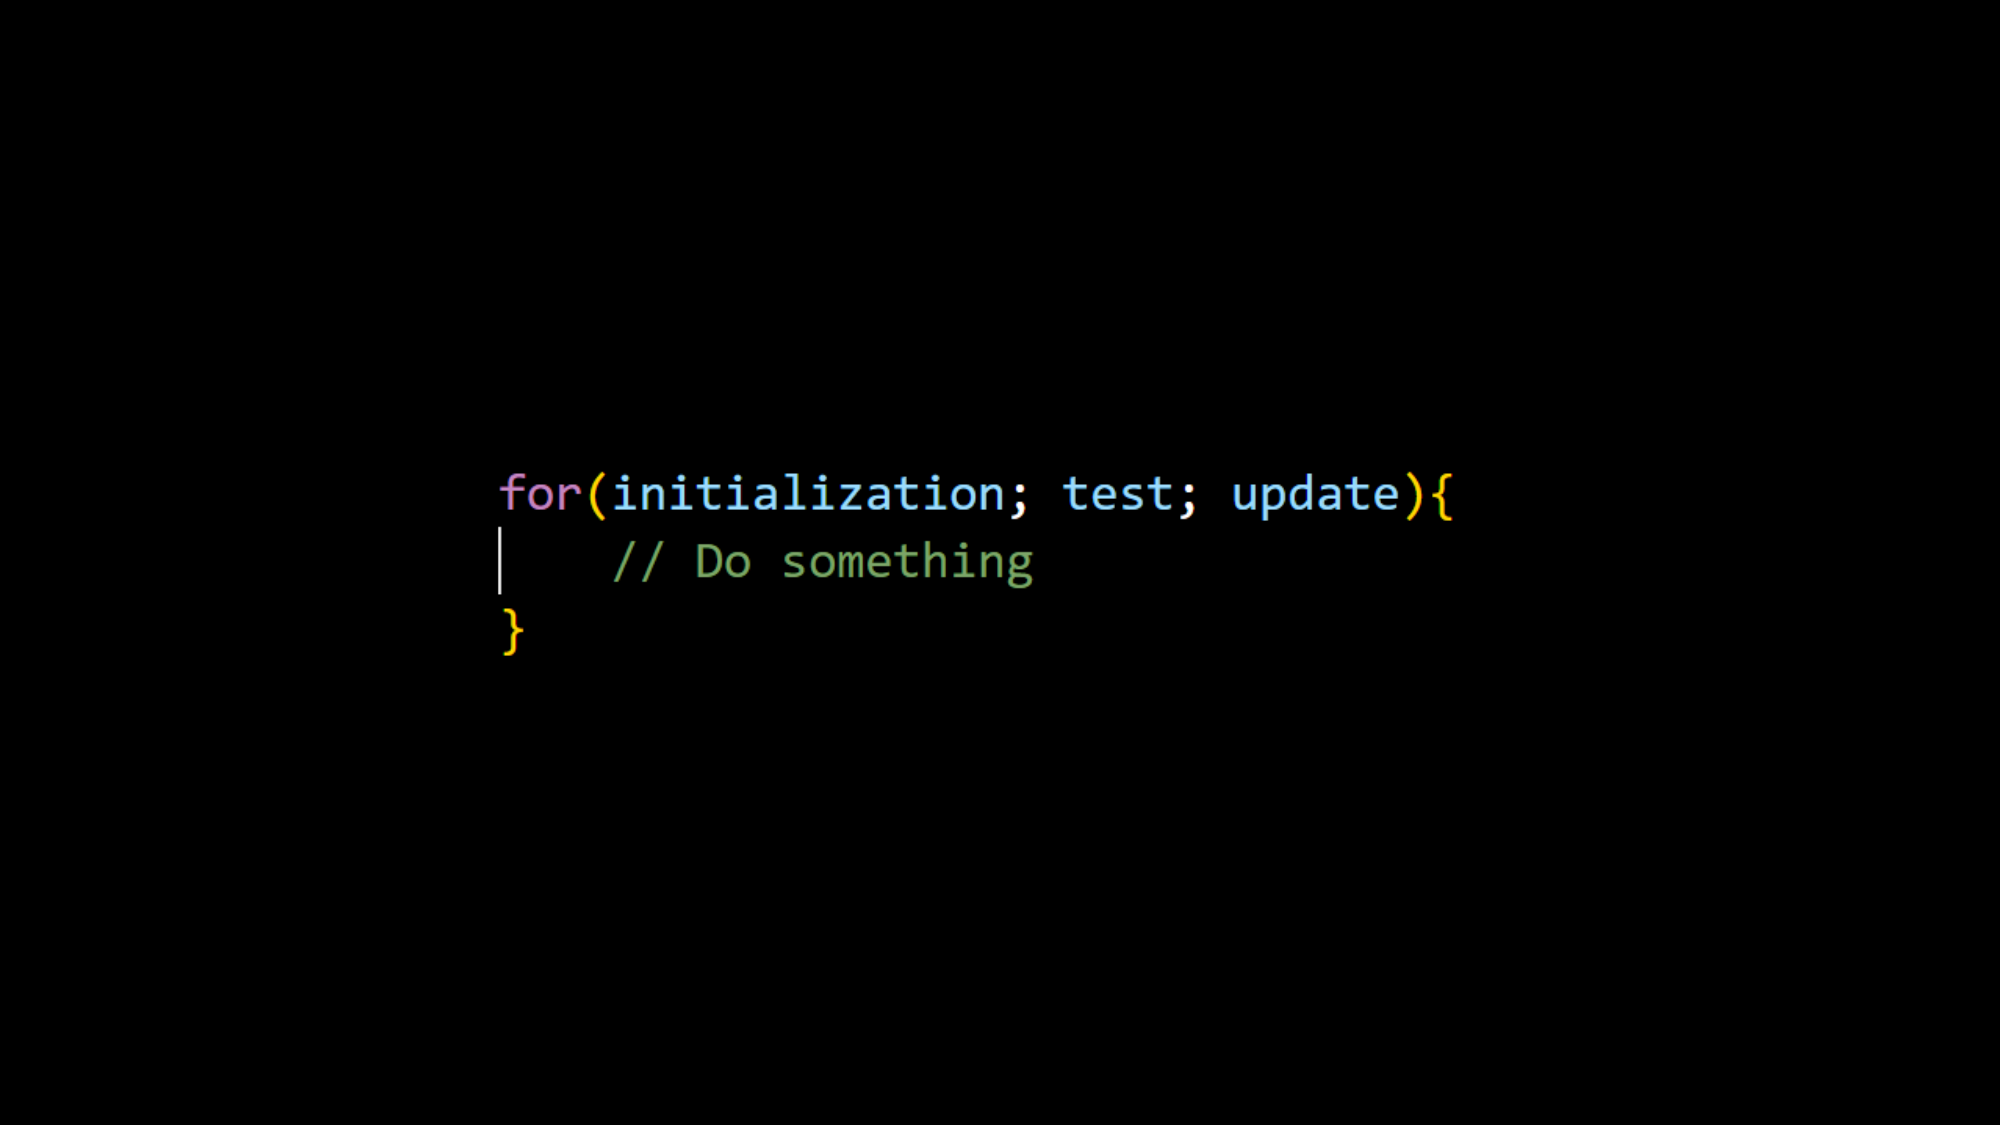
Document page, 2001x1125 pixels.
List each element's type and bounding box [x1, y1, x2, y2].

picture [450, 422, 1550, 703]
